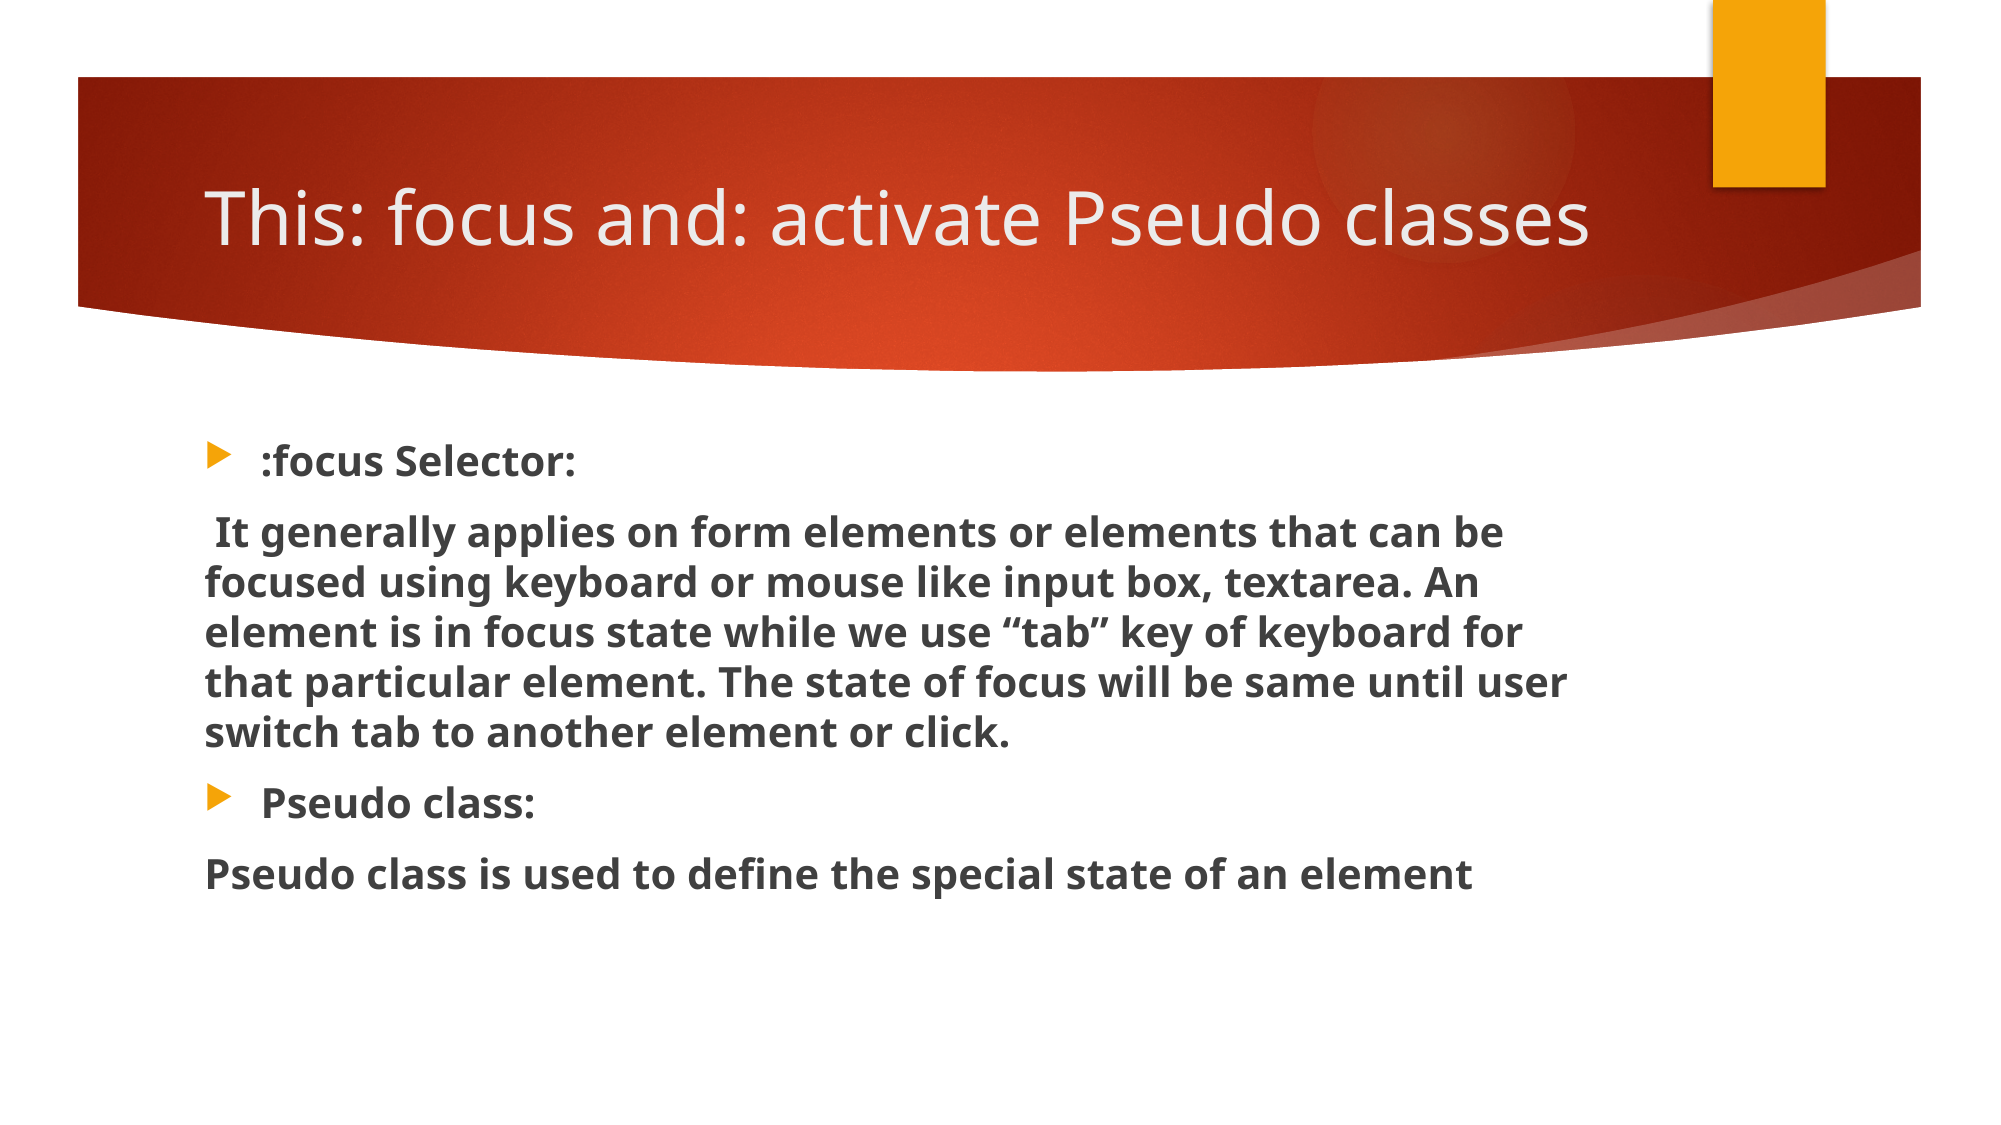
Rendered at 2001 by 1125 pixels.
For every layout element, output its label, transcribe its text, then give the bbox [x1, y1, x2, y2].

title This: focus and: activate Pseudo classes [189, 155, 1627, 275]
list :focus Selector: It generally applies on form elements or elements that can be focused using keyboard or mouse like input box, textarea. An element is in focus state while we use “tab” key of keyboard for that particular element. The state of focus will be same until user switch tab to another element or click. Pseudo class: Pseudo class is used to define the special state of an element [189, 427, 1627, 988]
